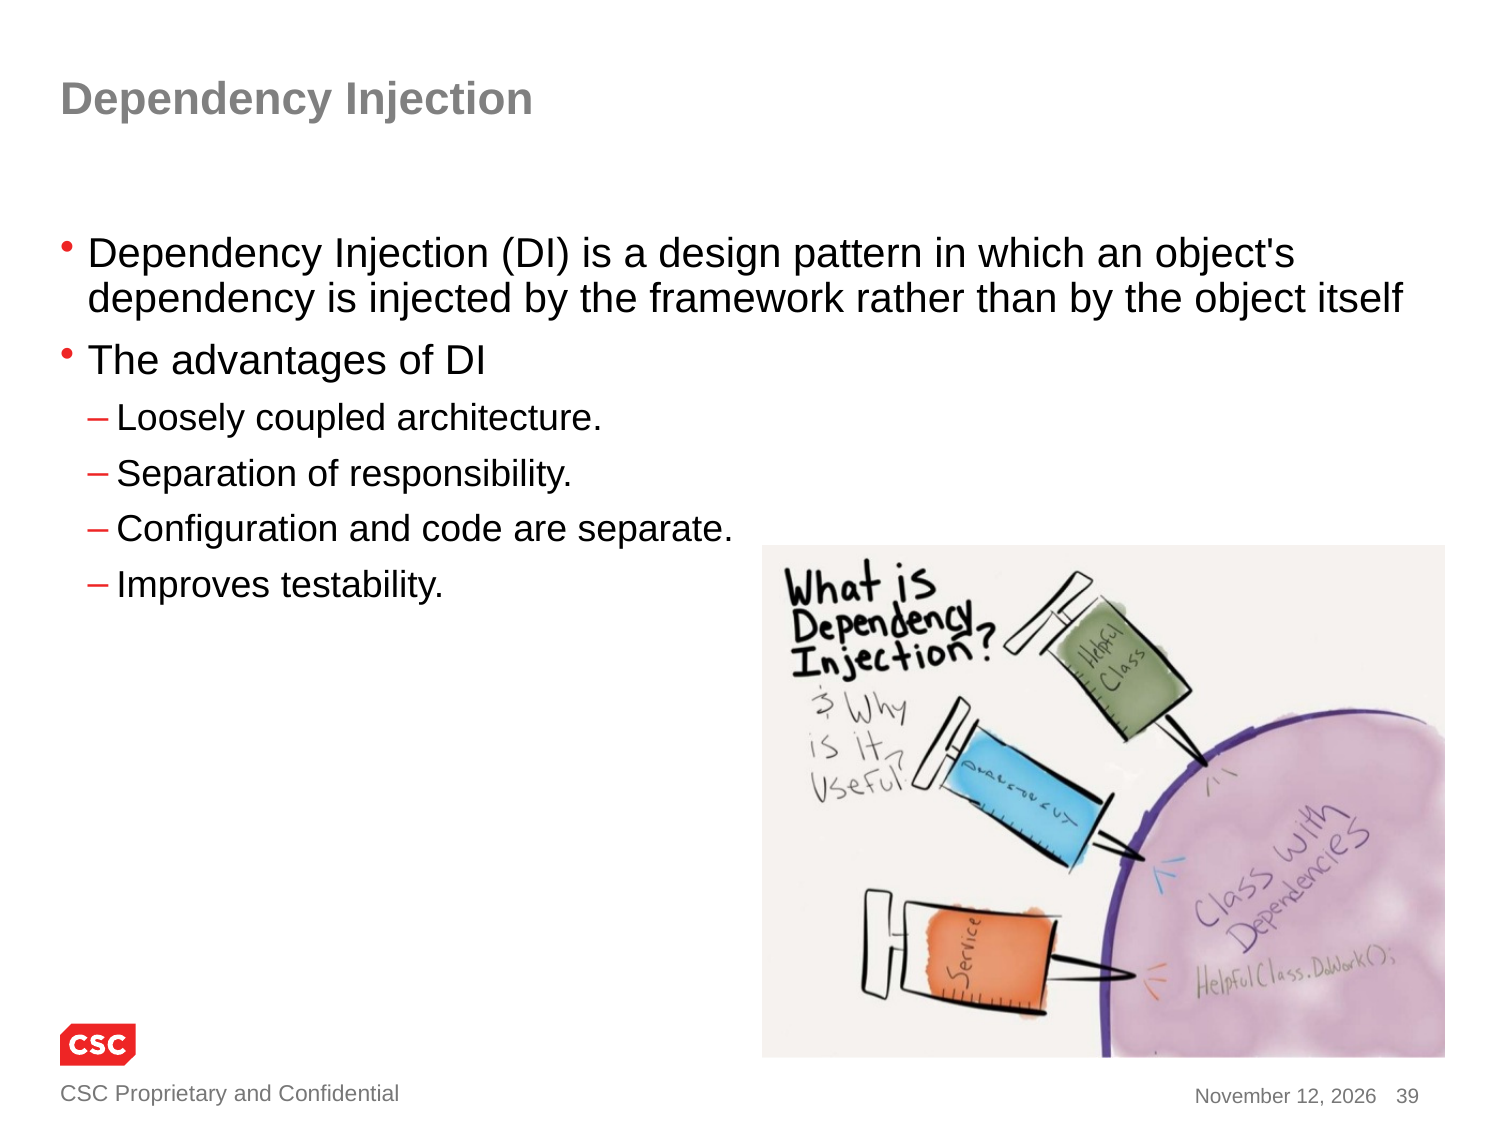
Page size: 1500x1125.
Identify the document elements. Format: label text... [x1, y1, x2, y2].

picture [762, 544, 1446, 1058]
title Dependency Injection [60, 74, 1440, 204]
list Dependency Injection (DI) is a design pattern in which an object's dependency is injected by the framework rather than by the object itself The advantages of DI Loosely coupled architecture. Separation of responsibility. Configuration and code are separate. Improves testability. [60, 231, 1440, 625]
